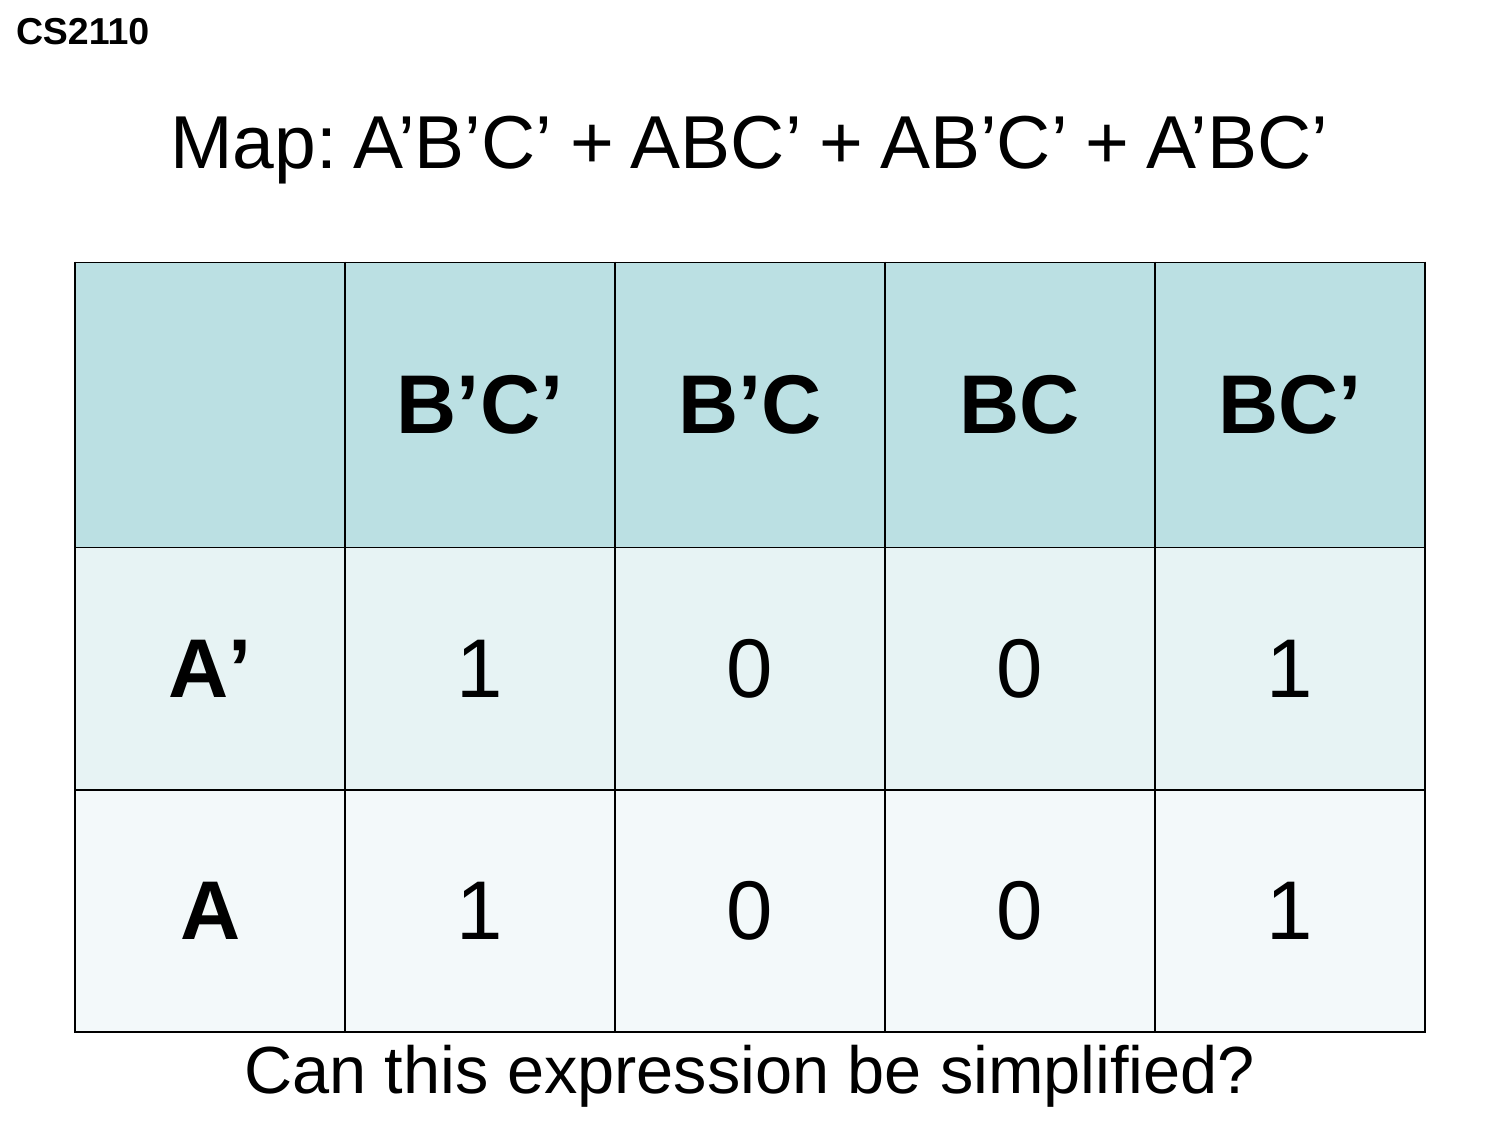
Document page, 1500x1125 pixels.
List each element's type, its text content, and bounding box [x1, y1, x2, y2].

table_header B’C’ [346, 263, 614, 547]
table_cell 1 [346, 548, 614, 789]
table_cell 0 [616, 548, 884, 789]
table_cell 1 [1156, 548, 1424, 789]
table_header [76, 263, 344, 547]
text_box Can this expression be simplified? [229, 1019, 1271, 1115]
title Map: A’B’C’ + ABC’ + AB’C’ + A’BC’ [75, 45, 1425, 233]
table_cell 0 [886, 548, 1154, 789]
table_cell A’ [76, 548, 344, 789]
table_cell 0 [886, 791, 1154, 1019]
table_cell 0 [616, 791, 884, 1019]
table_cell 1 [1156, 791, 1424, 1031]
table_header BC [886, 263, 1154, 547]
table_header B’C [616, 263, 884, 547]
table_cell 1 [346, 791, 614, 1019]
table_header BC’ [1156, 263, 1424, 547]
table_cell A [76, 791, 344, 1031]
